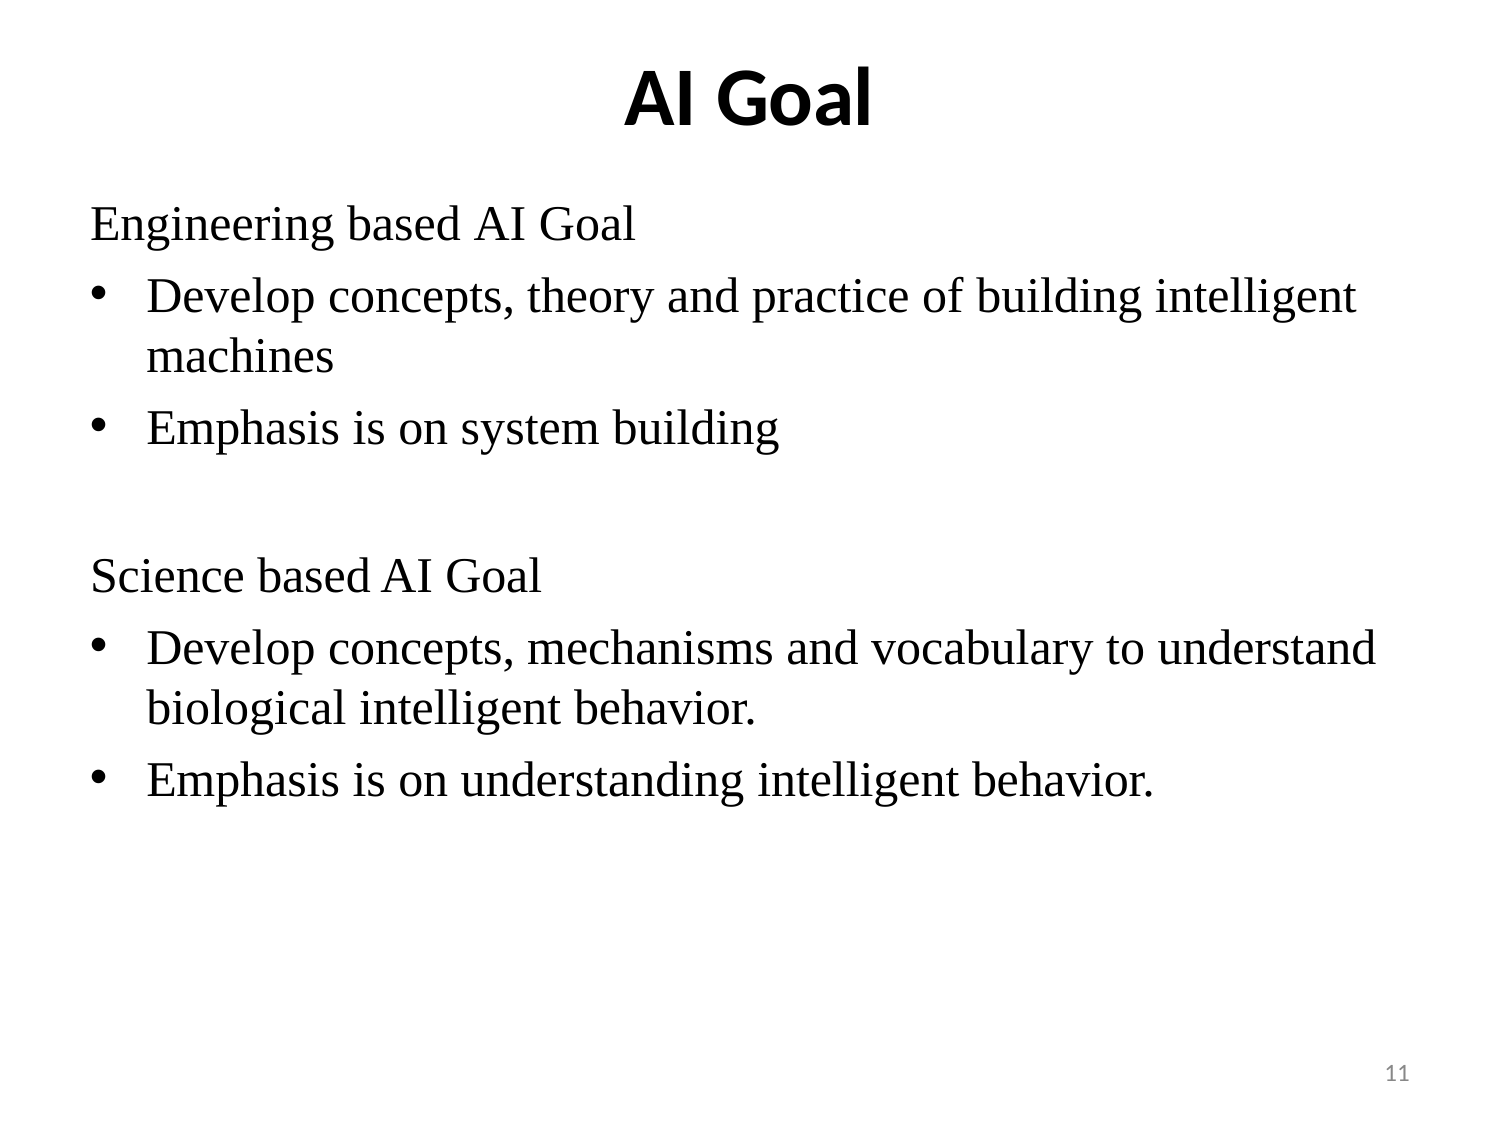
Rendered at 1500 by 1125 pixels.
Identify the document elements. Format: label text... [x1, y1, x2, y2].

text_box 11 [1378, 1060, 1417, 1087]
list Engineering based AI Goal Develop concepts, theory and practice of building intelligent machines Emphasis is on system building Science based AI Goal Develop concepts, mechanisms and vocabulary to understand biological intelligent behavior. Emphasis is on understanding intelligent behavior. [87, 176, 1413, 828]
title AI Goal [622, 40, 878, 176]
